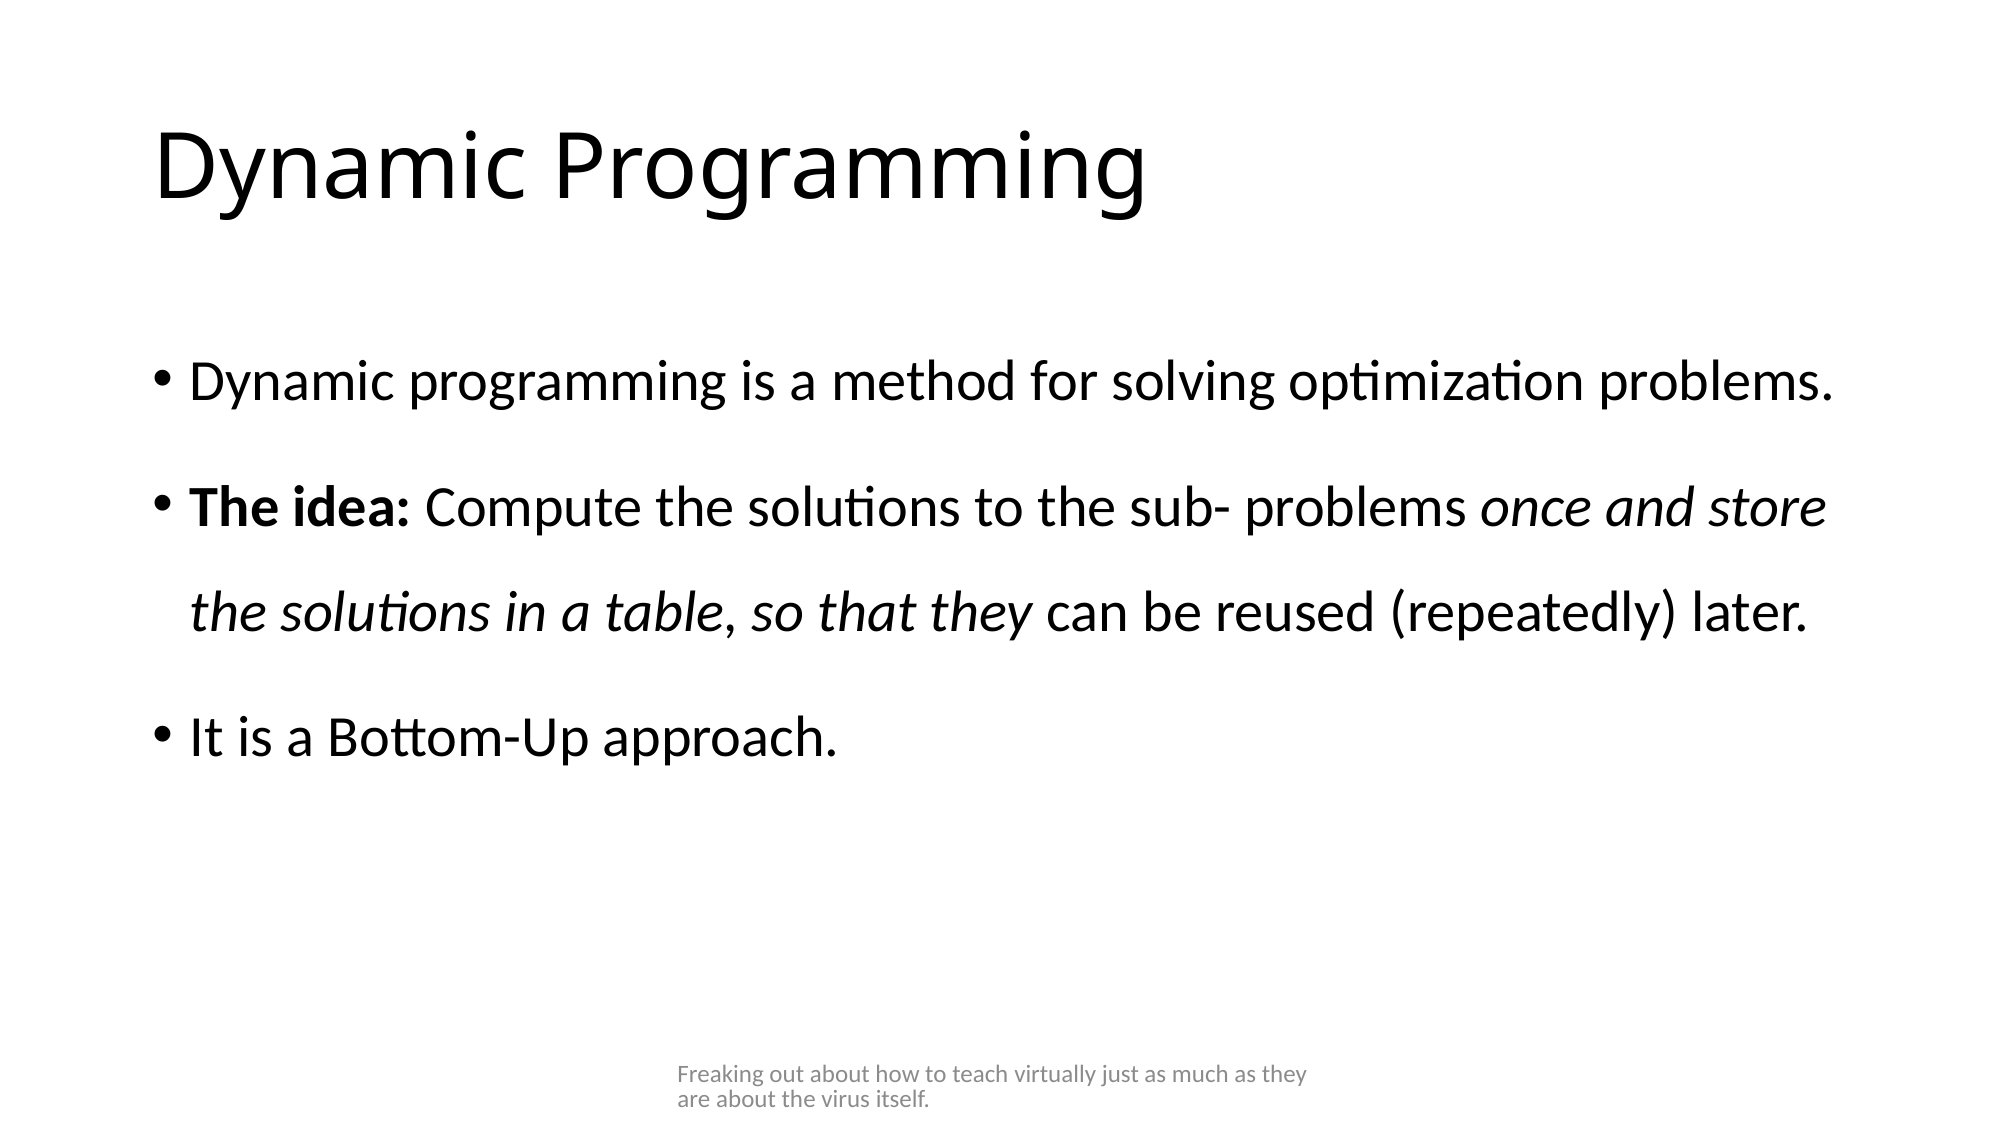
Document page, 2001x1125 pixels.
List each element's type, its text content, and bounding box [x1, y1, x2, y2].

title Dynamic Programming [137, 59, 1863, 278]
footer Freaking out about how to teach virtually just as much as they are about the virus itself. [662, 1042, 1338, 1103]
list Dynamic programming is a method for solving optimization problems. The idea: Compute the solutions to the sub- problems once and store the solutions in a table, so that they can be reused (repeatedly) later. It is a Bottom-Up approach. [137, 299, 1863, 1014]
